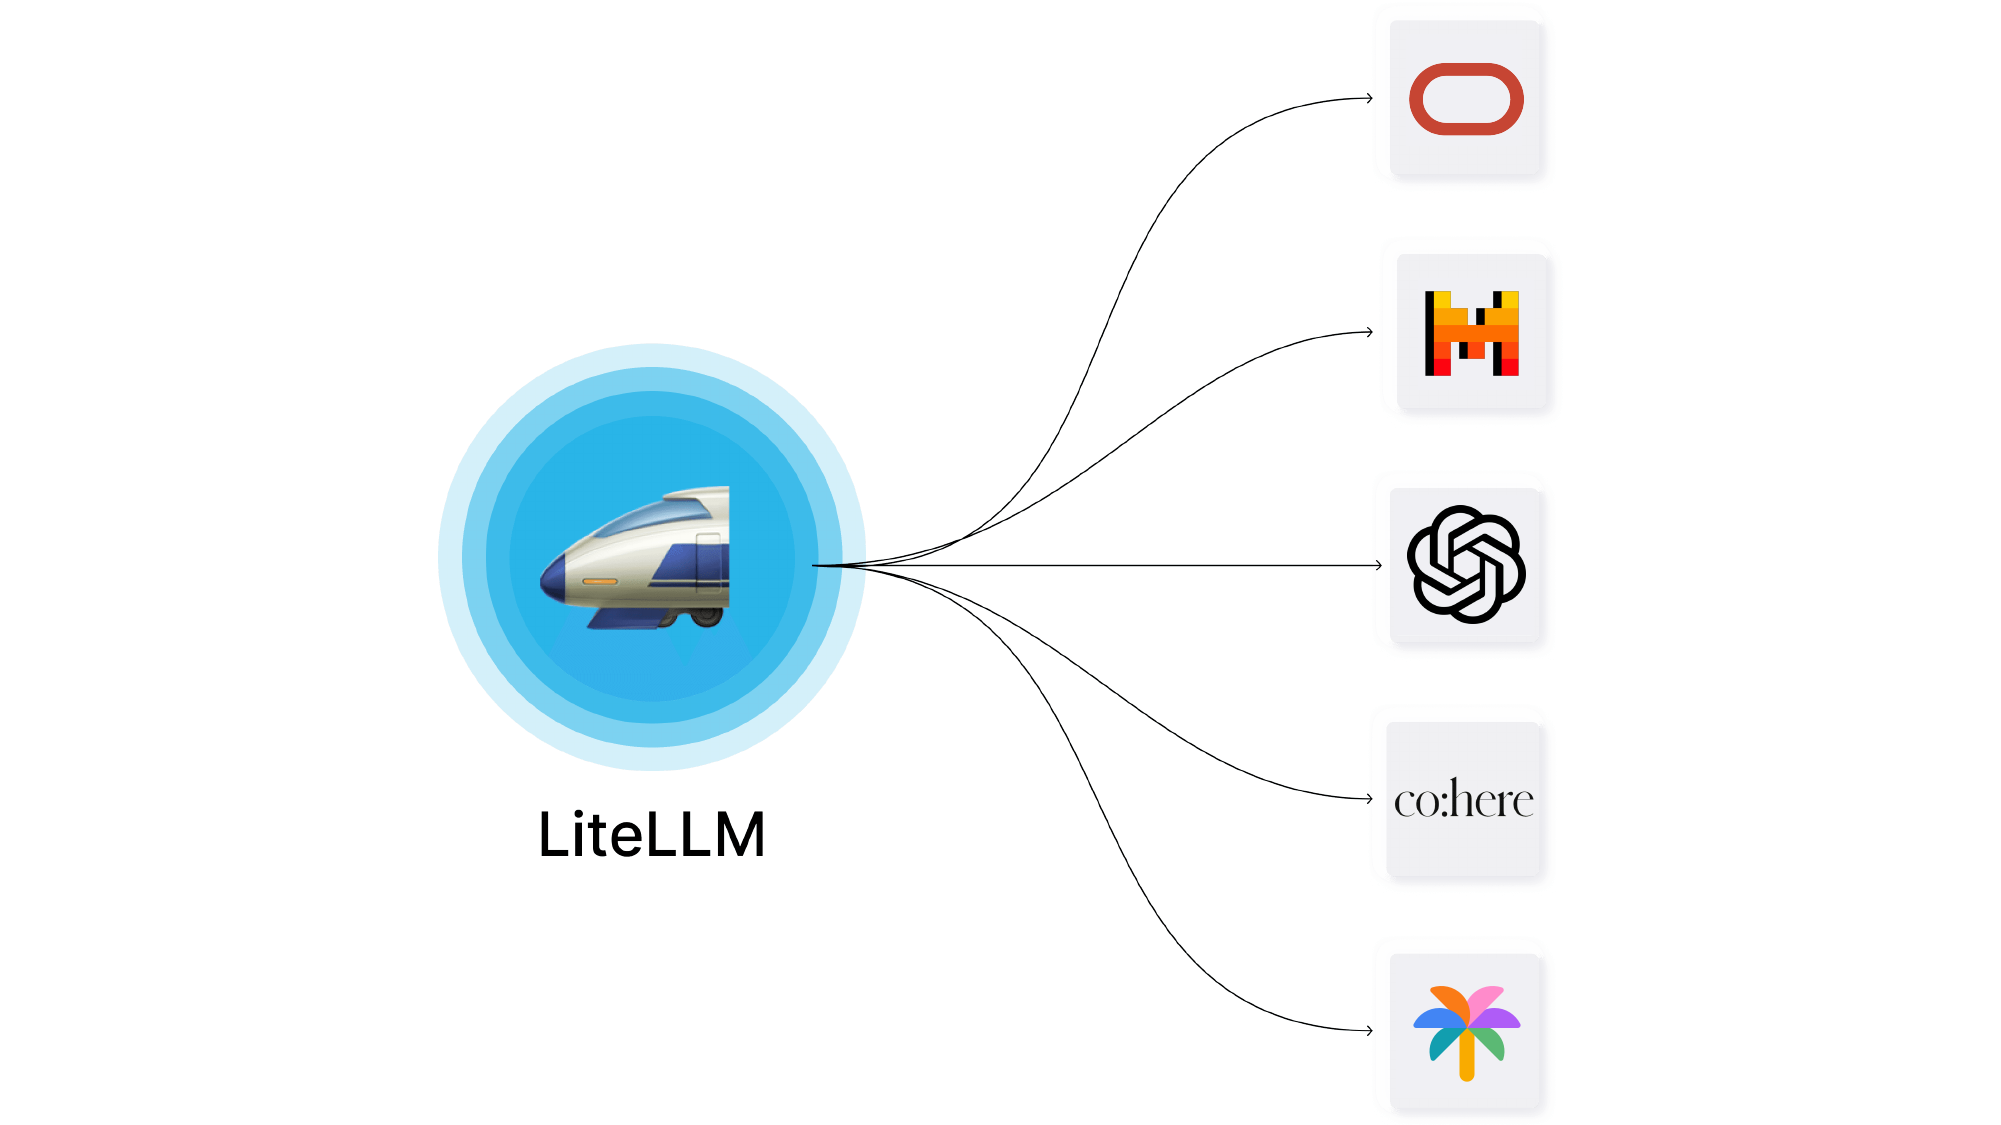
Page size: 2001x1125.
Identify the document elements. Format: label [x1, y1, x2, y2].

text_box [438, 0, 1565, 1125]
